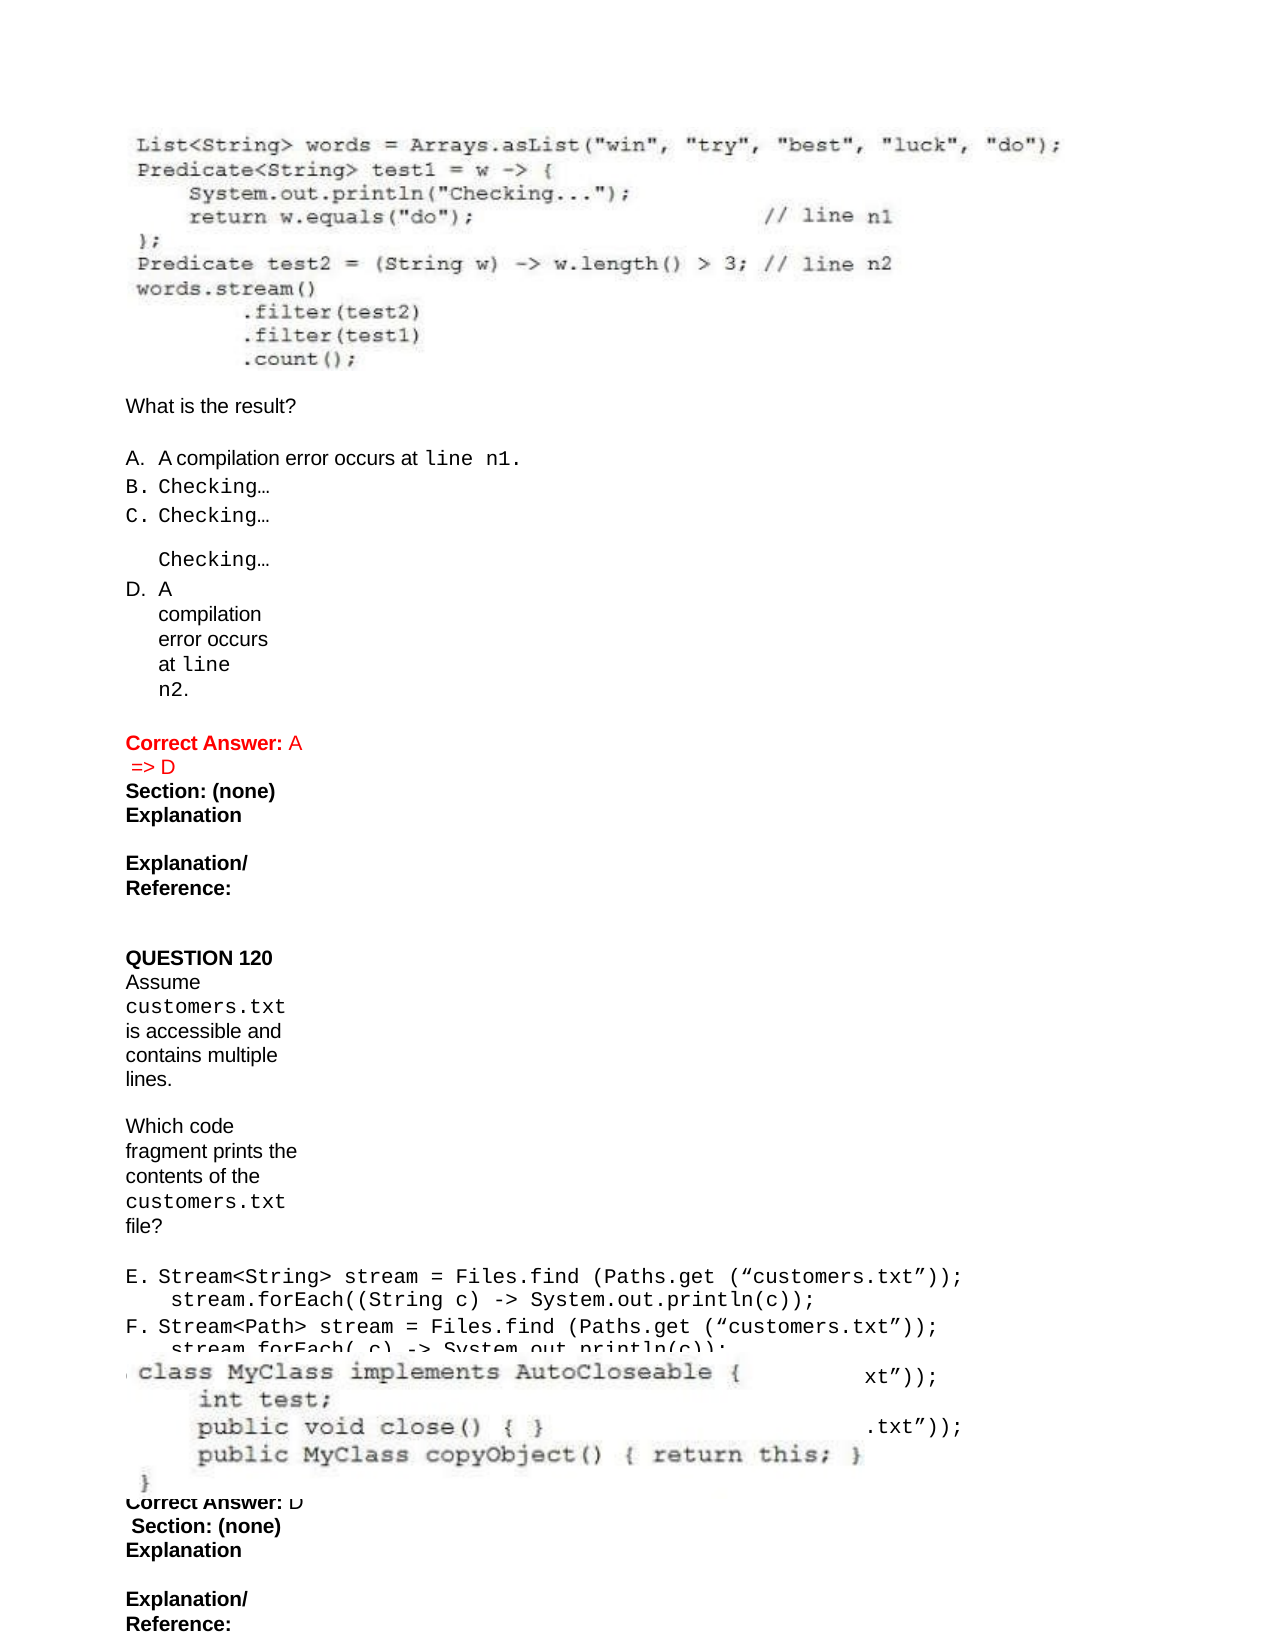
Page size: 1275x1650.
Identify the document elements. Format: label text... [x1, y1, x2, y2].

text_box [127, 127, 1065, 371]
text_box What is the result? A compilation error occurs at line n1. Checking… Checking… Checking… A compilation error occurs at line n2. Correct Answer: A => D Section: (none) Explanation Explanation/Reference: QUESTION 120 Assume customers.txt is accessible and contains multiple lines. Which code fragment prints the contents of the customers.txt file? Stream<String> stream = Files.find (Paths.get (“customers.txt”)); stream.forEach((String c) -> System.out.println(c)); Stream<Path> stream = Files.find (Paths.get (“customers.txt”)); stream.forEach( c) -> System.out.println(c)); Stream<Path> stream = Files.list (Paths.get (“customers.txt”)); stream.forEach( c) -> System.out.println(c)); Stream<String> lines = Files.lines (Paths.get (“customers.txt”)); lines.forEach( c) -> System.out.println(c)); Correct Answer: D Section: (none) Explanation Explanation/Reference: QUESTION 121 Given: [100, 391, 986, 1650]
text_box [127, 1352, 865, 1499]
